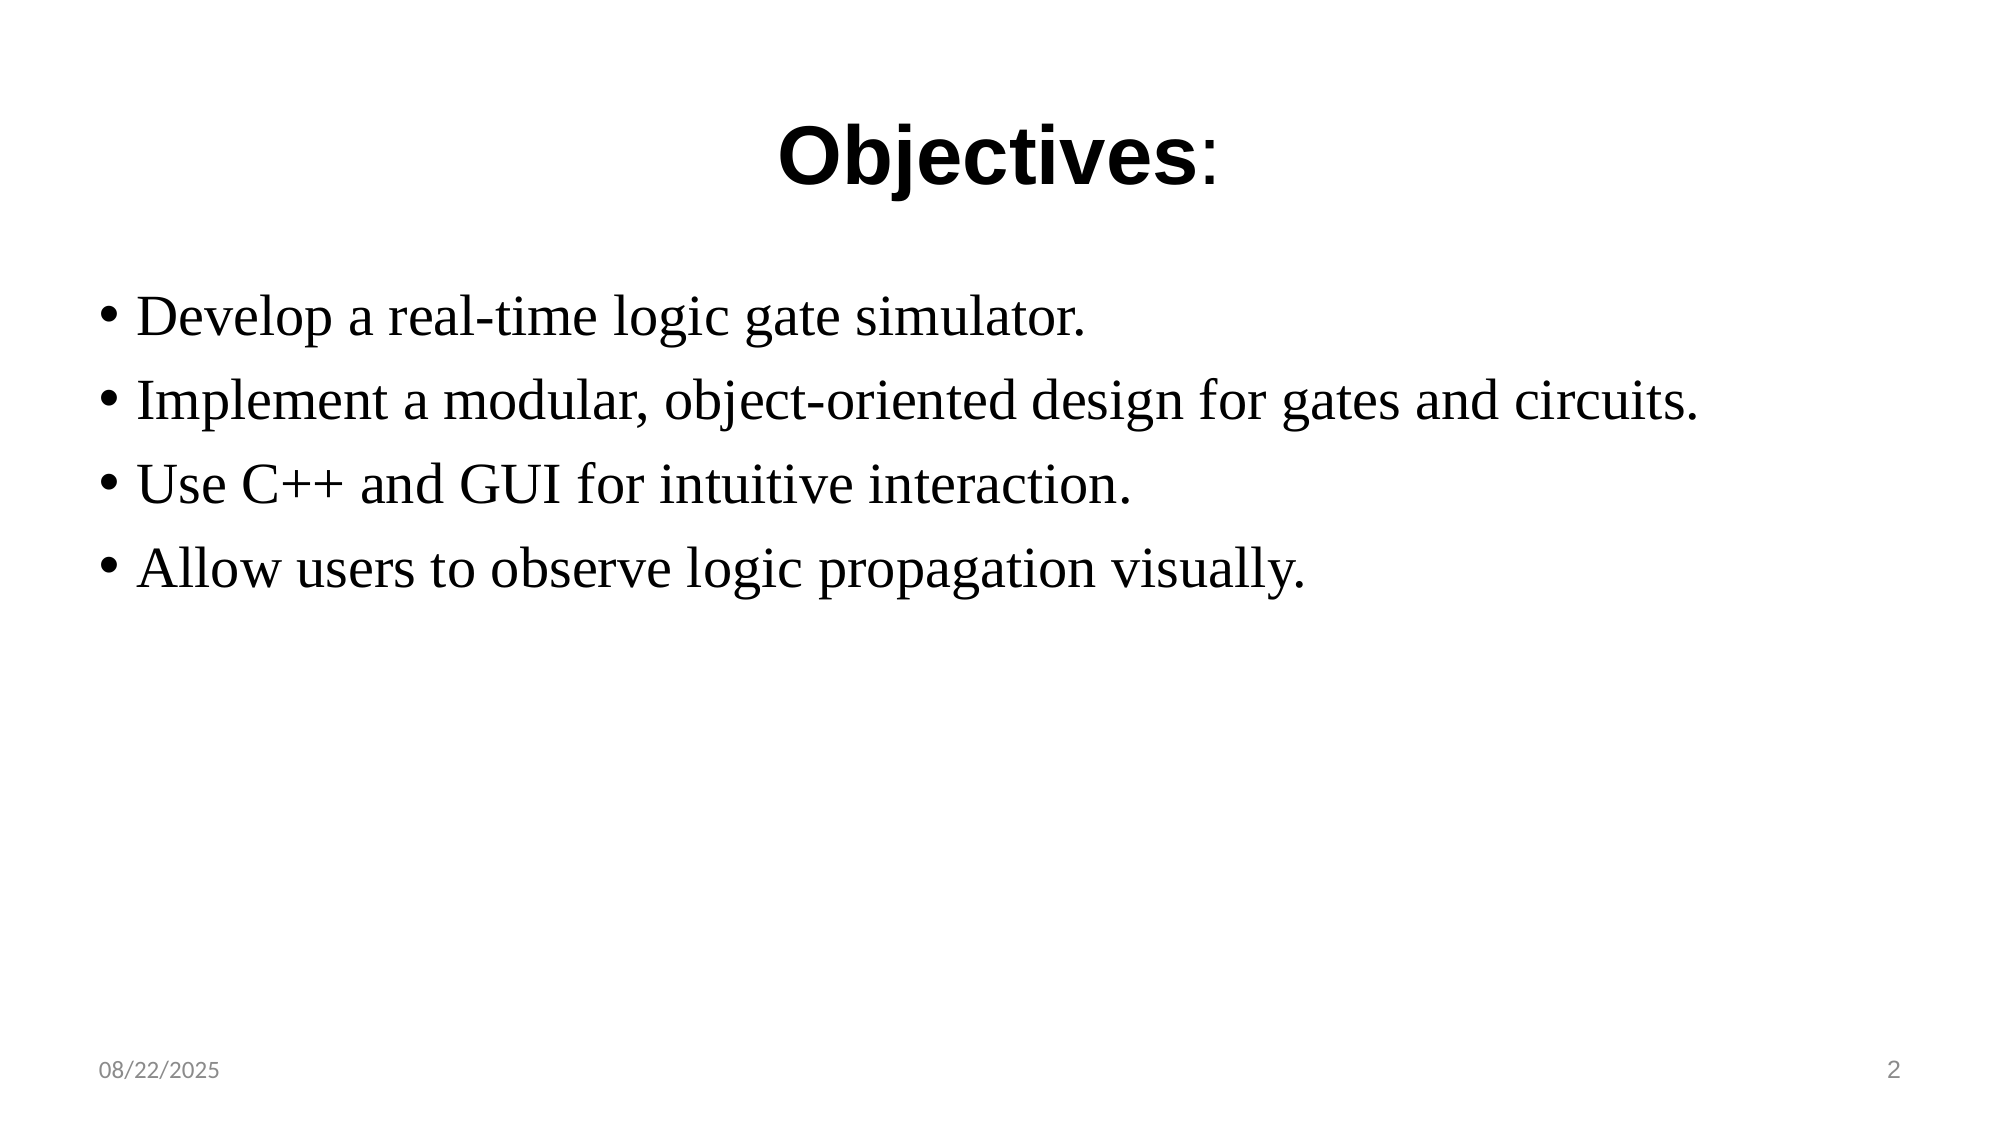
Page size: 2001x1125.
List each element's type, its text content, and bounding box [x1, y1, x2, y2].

slide_number 2 [1465, 1038, 1916, 1099]
text_box Objectives: [84, 93, 1916, 209]
list Develop a real-time logic gate simulator. Implement a modular, object-oriented design for gates and circuits. Use C++ and GUI for intuitive interaction. Allow users to observe logic propagation visually. [84, 277, 1916, 1060]
footer 08/22/2025 [84, 1038, 759, 1099]
